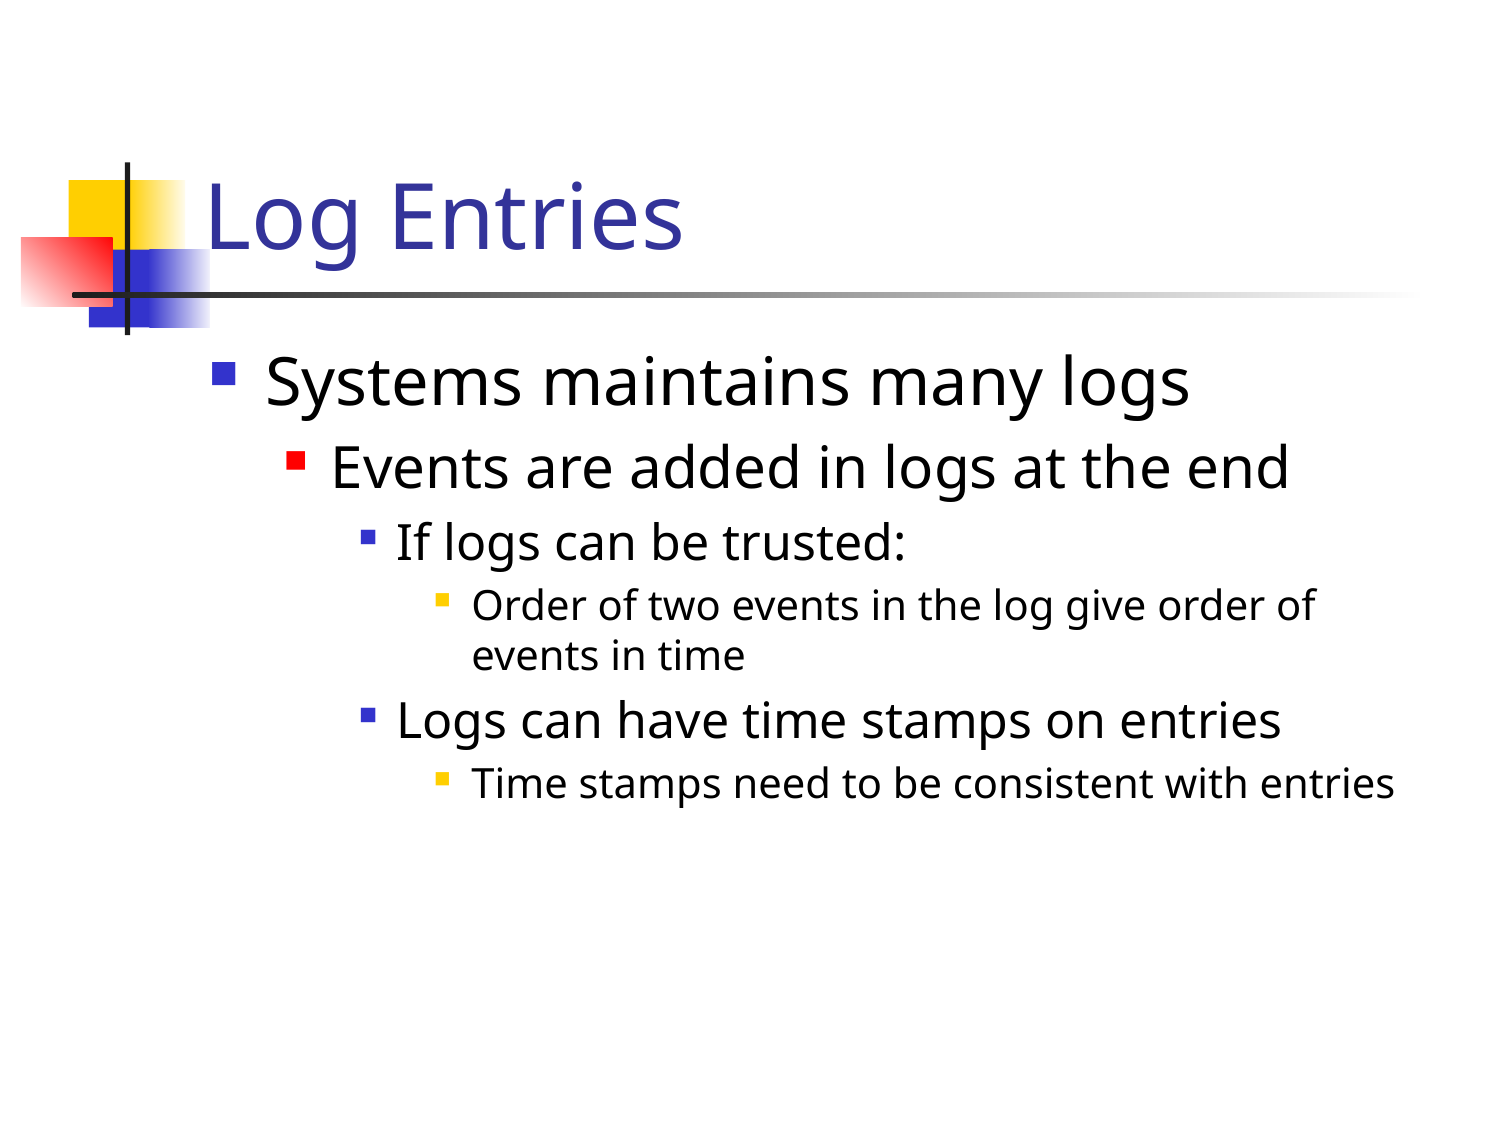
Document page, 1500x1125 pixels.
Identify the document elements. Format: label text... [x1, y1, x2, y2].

title Log Entries [188, 34, 1468, 276]
list Systems maintains many logs Events are added in logs at the end If logs can be trusted: Order of two events in the log give order of events in time Logs can have time stamps on entries Time stamps need to be consistent with entries [193, 330, 1470, 1007]
